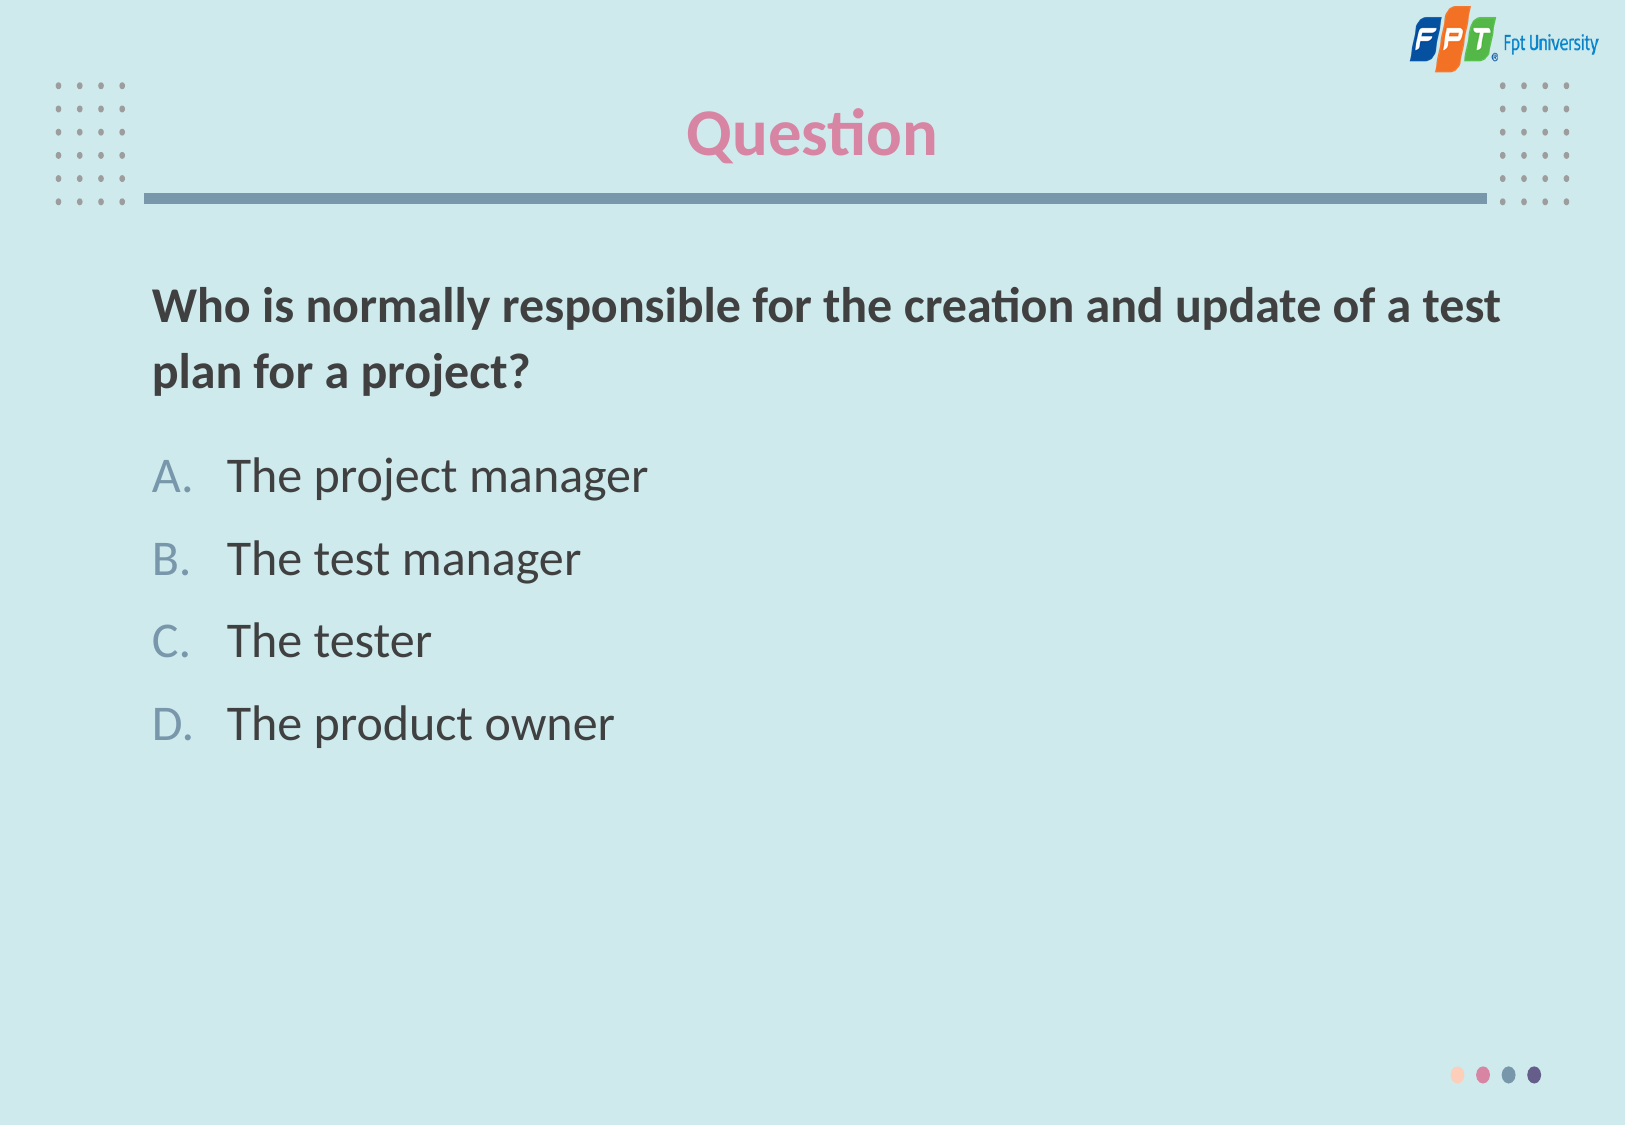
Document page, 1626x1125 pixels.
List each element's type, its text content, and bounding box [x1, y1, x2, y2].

list Who is normally responsible for the creation and update of a test plan for a project? The project manager The test manager The tester The product owner [136, 259, 1525, 1014]
title Question [111, 60, 1514, 208]
picture [1383, 6, 1624, 88]
